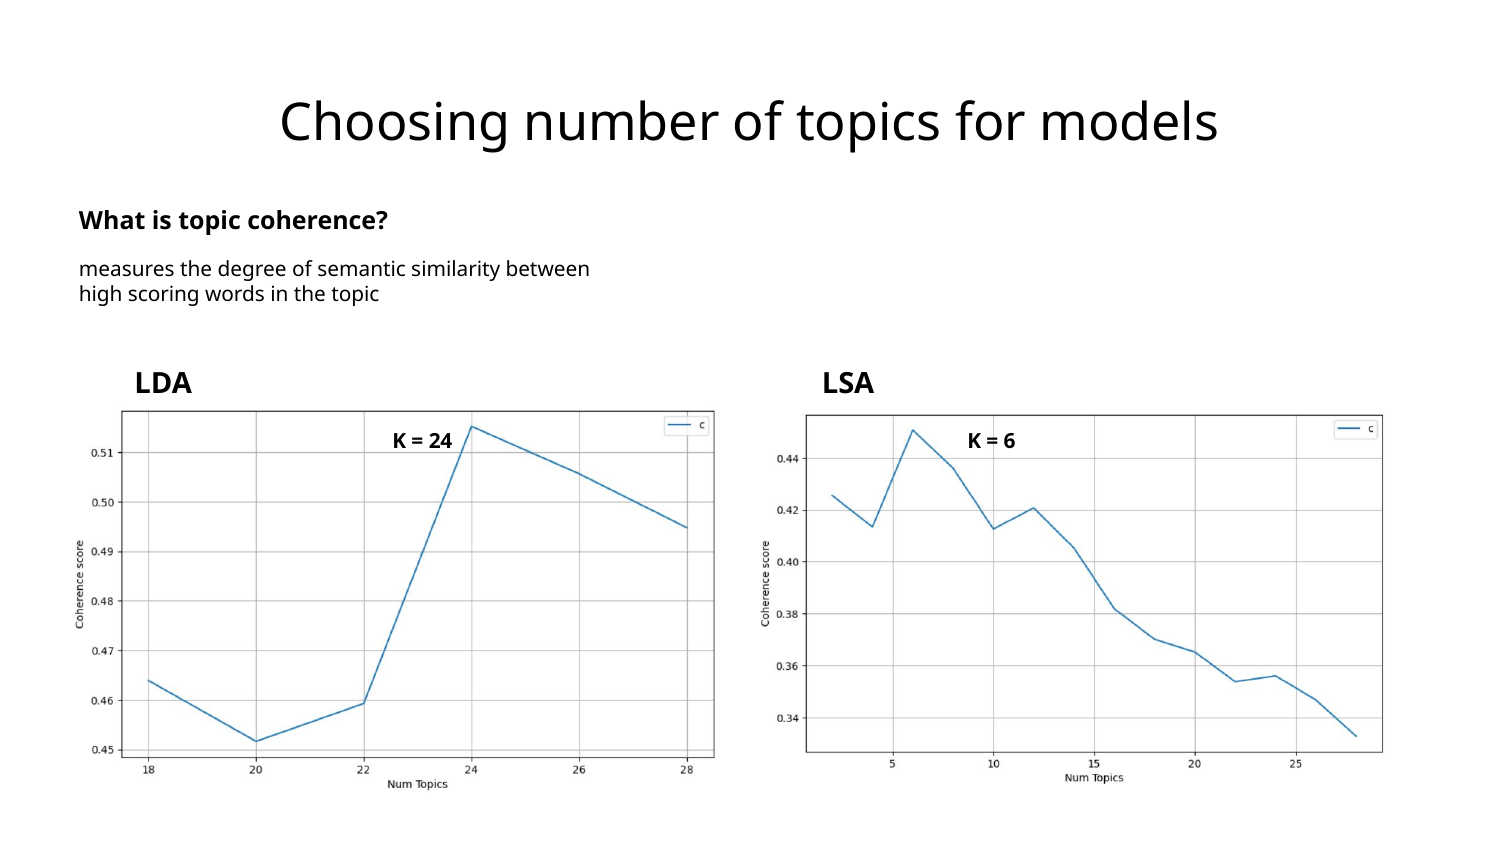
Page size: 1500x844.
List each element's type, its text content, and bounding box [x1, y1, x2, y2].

title Choosing number of topics for models [51, 72, 1449, 167]
text_box What is topic coherence? measures the degree of semantic similarity between high scoring words in the topic [64, 189, 617, 321]
text_box LDA [119, 349, 391, 400]
text_box LSA [806, 349, 1079, 402]
picture [63, 401, 1415, 801]
